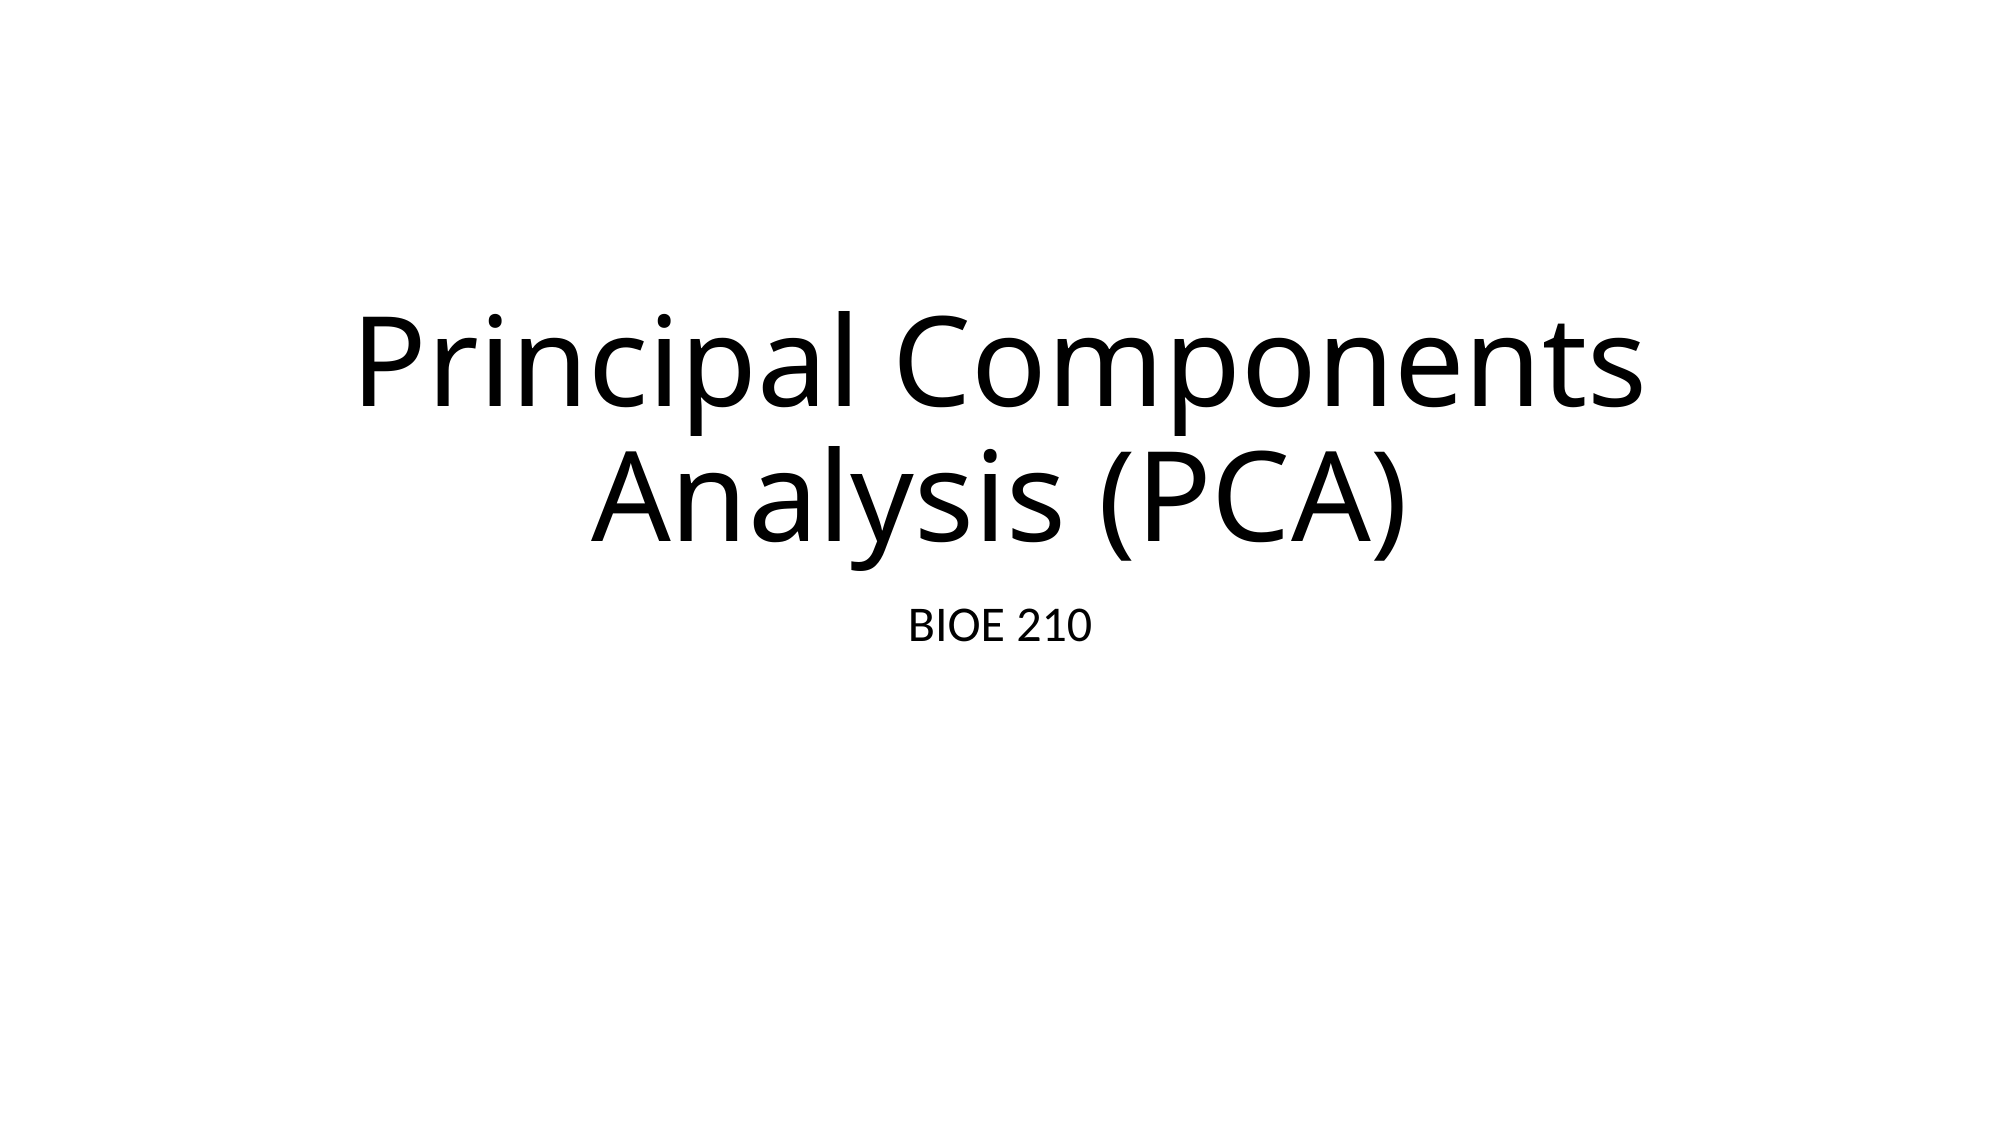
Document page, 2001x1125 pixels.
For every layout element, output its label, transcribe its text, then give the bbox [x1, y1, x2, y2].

title Principal Components Analysis (PCA) [249, 184, 1750, 576]
subtitle BIOE 210 [249, 590, 1750, 863]
